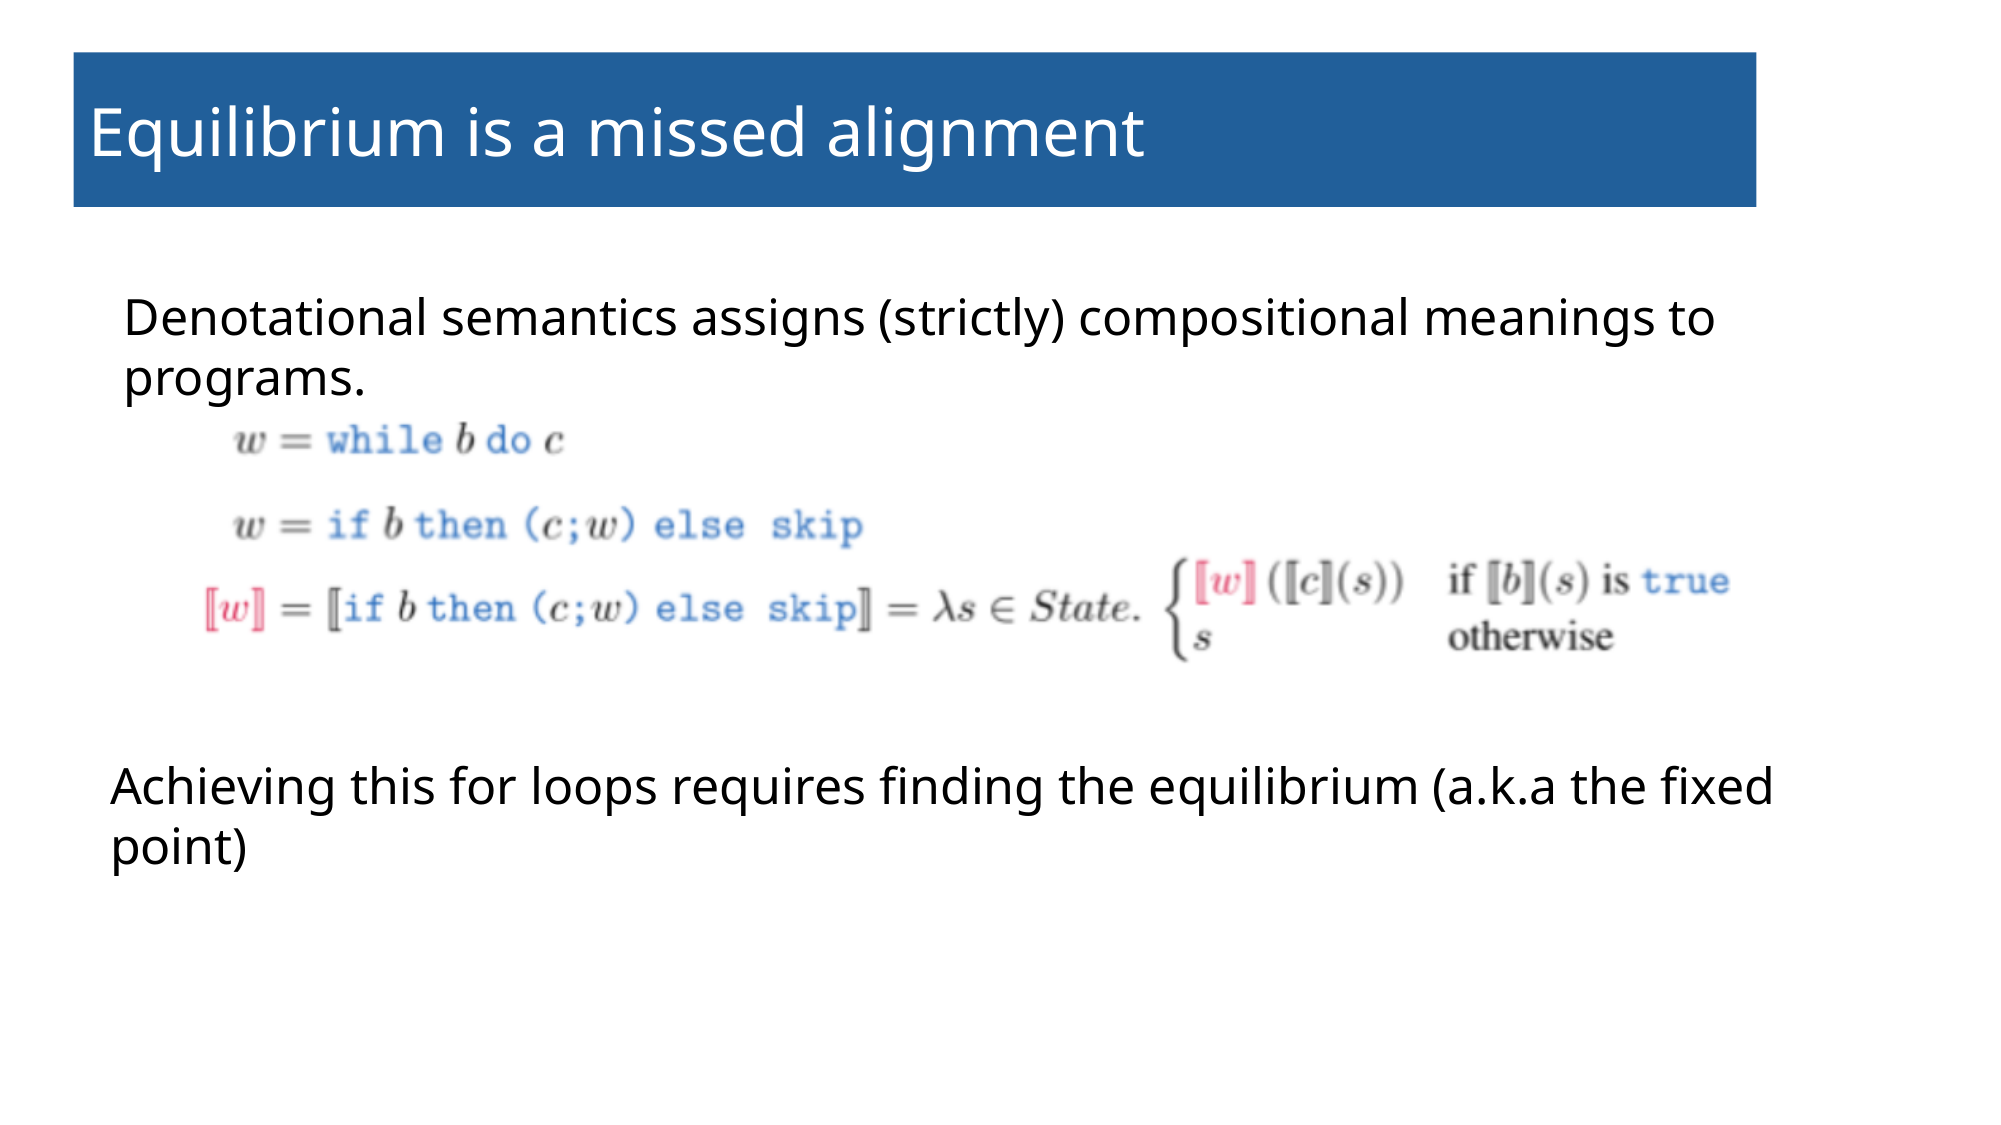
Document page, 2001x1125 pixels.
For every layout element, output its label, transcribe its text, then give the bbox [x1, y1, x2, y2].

text_box Equilibrium is a missed alignment [73, 52, 1757, 207]
picture [195, 409, 1743, 692]
text_box Achieving this for loops requires finding the equilibrium (a.k.a the fixed point) [95, 747, 1843, 883]
text_box Denotational semantics assigns (strictly) compositional meanings to programs. [108, 277, 1857, 413]
